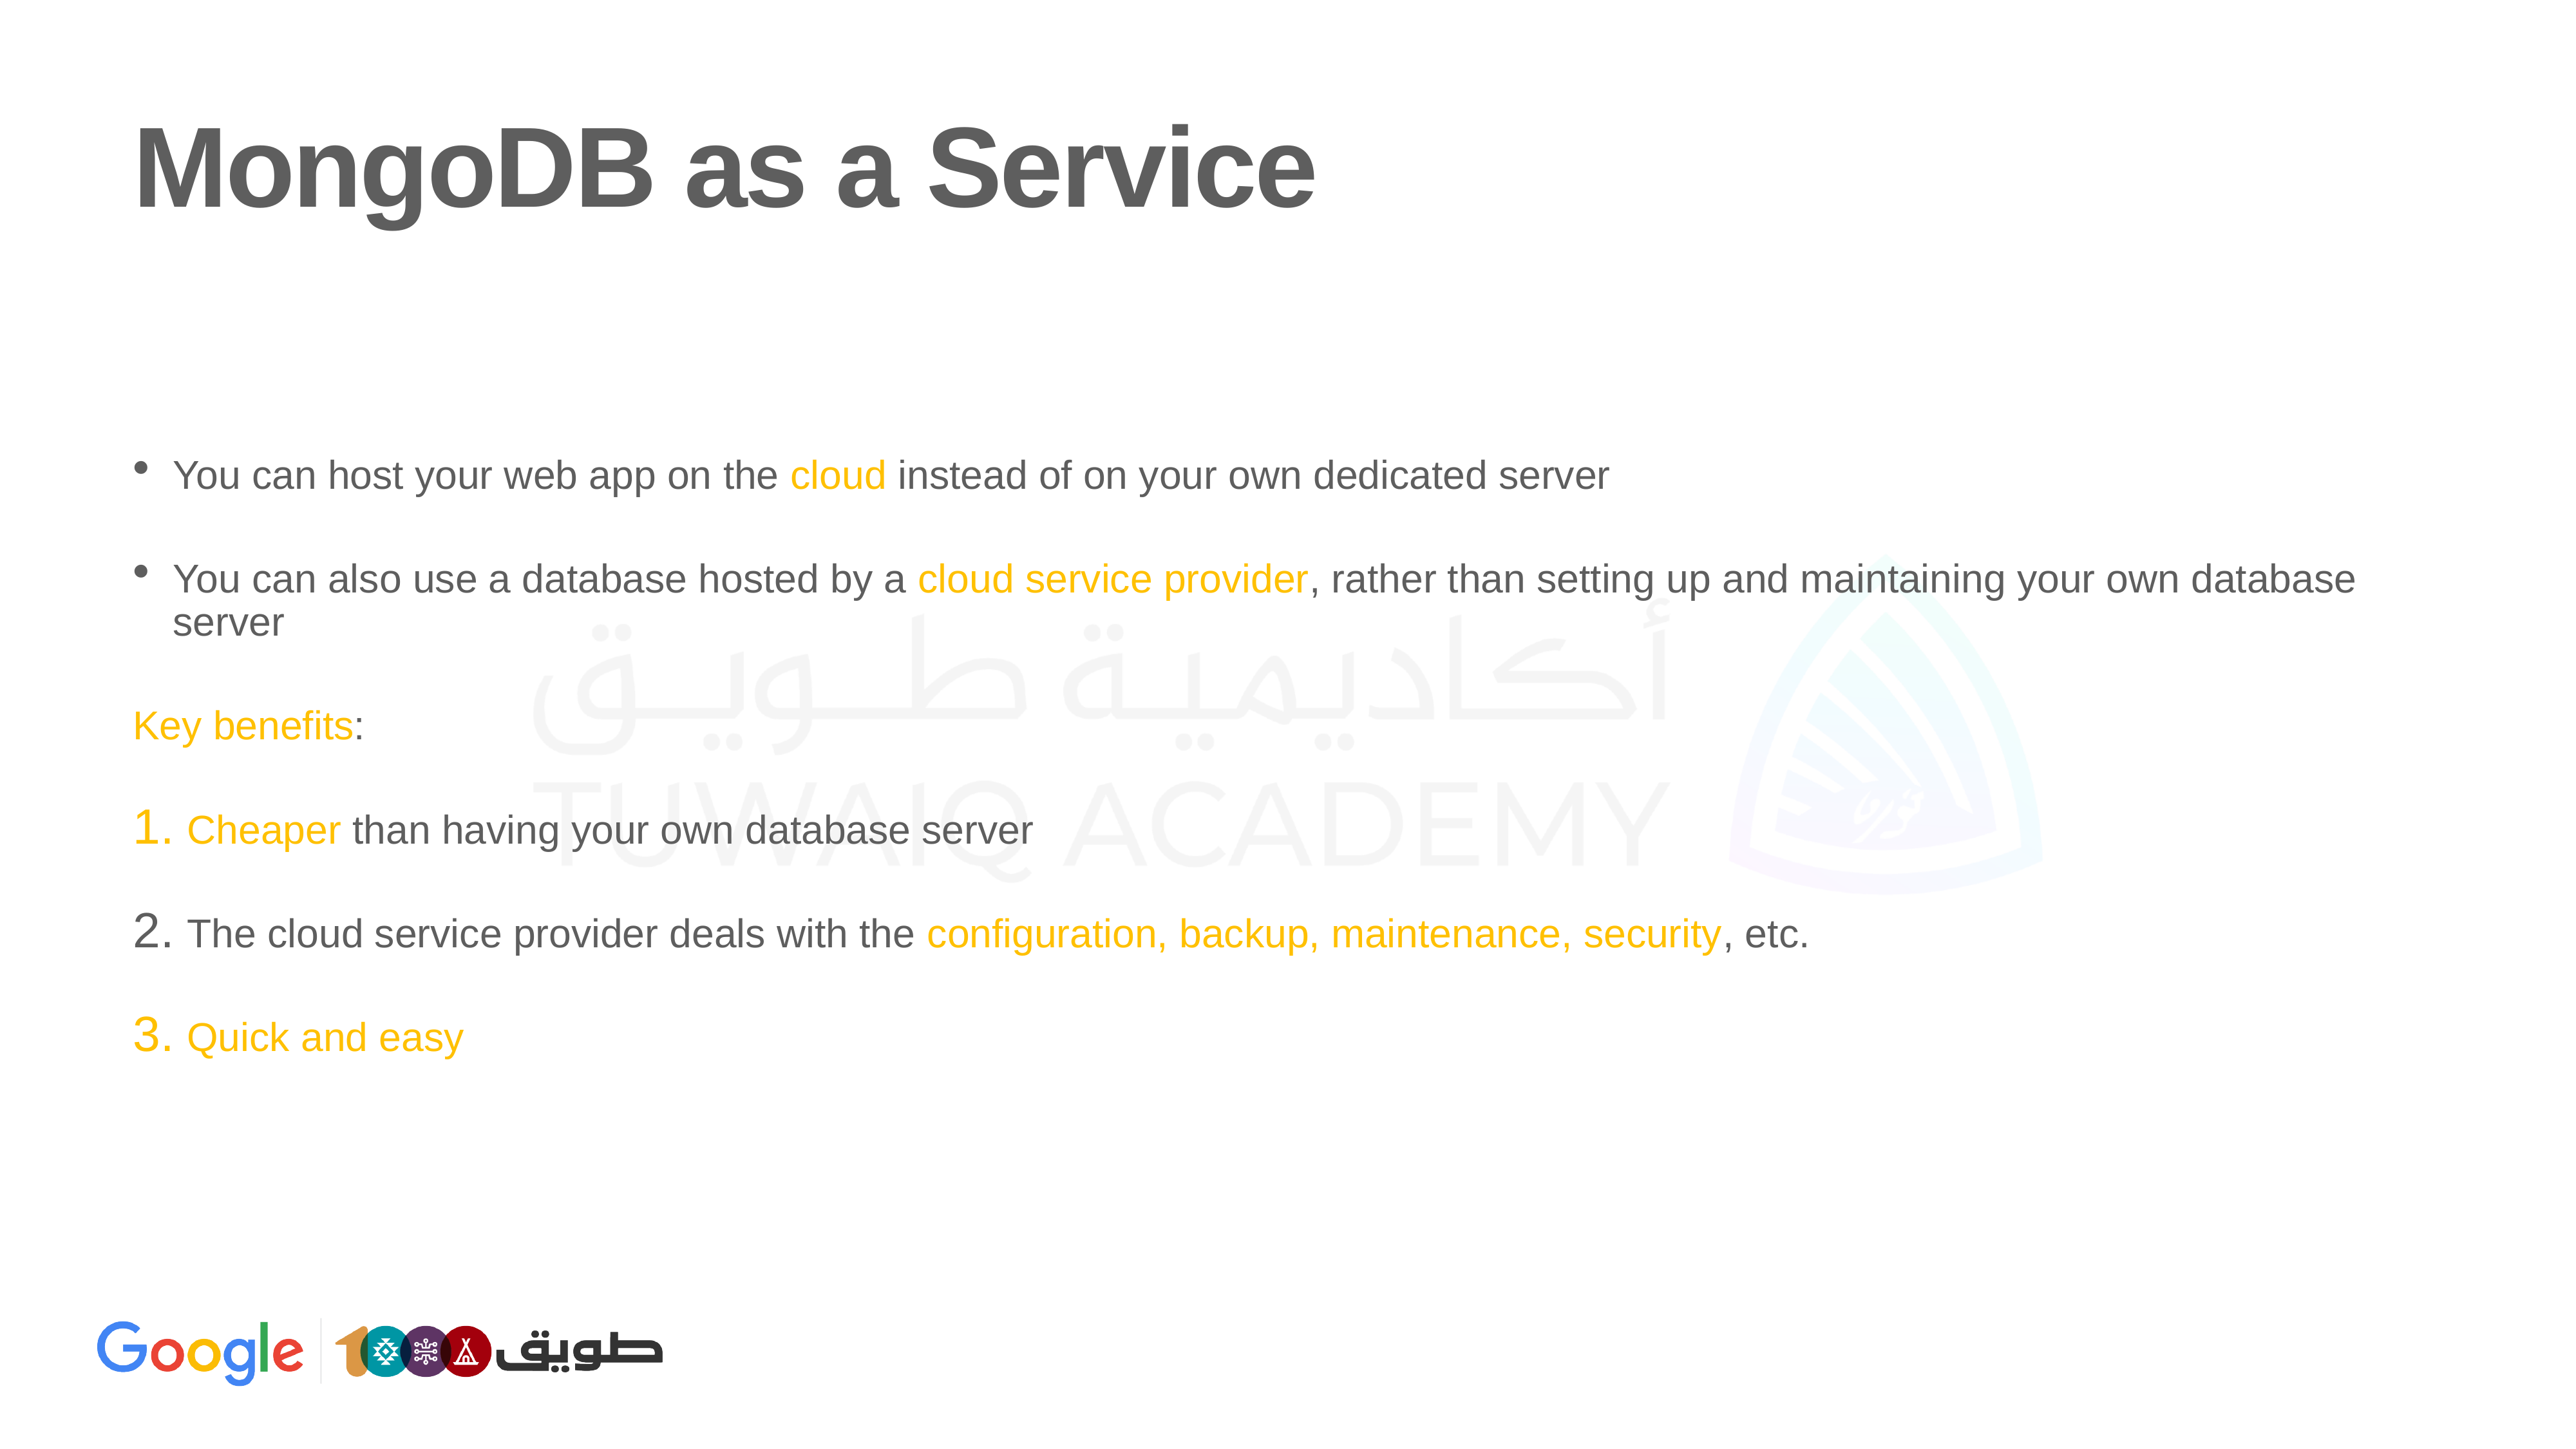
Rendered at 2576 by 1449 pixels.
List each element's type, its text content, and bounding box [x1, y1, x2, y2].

title MongoDB as a Service [127, 113, 1477, 266]
picture [53, 1159, 708, 1449]
list You can host your web app on the cloud instead of on your own dedicated server You can also use a database hosted by a cloud service provider, rather than setting up and maintaining your own database server Key benefits: Cheaper than having your own database server The cloud service provider deals with the configuration, backup, maintenance, security, etc. Quick and easy [127, 448, 2441, 1321]
